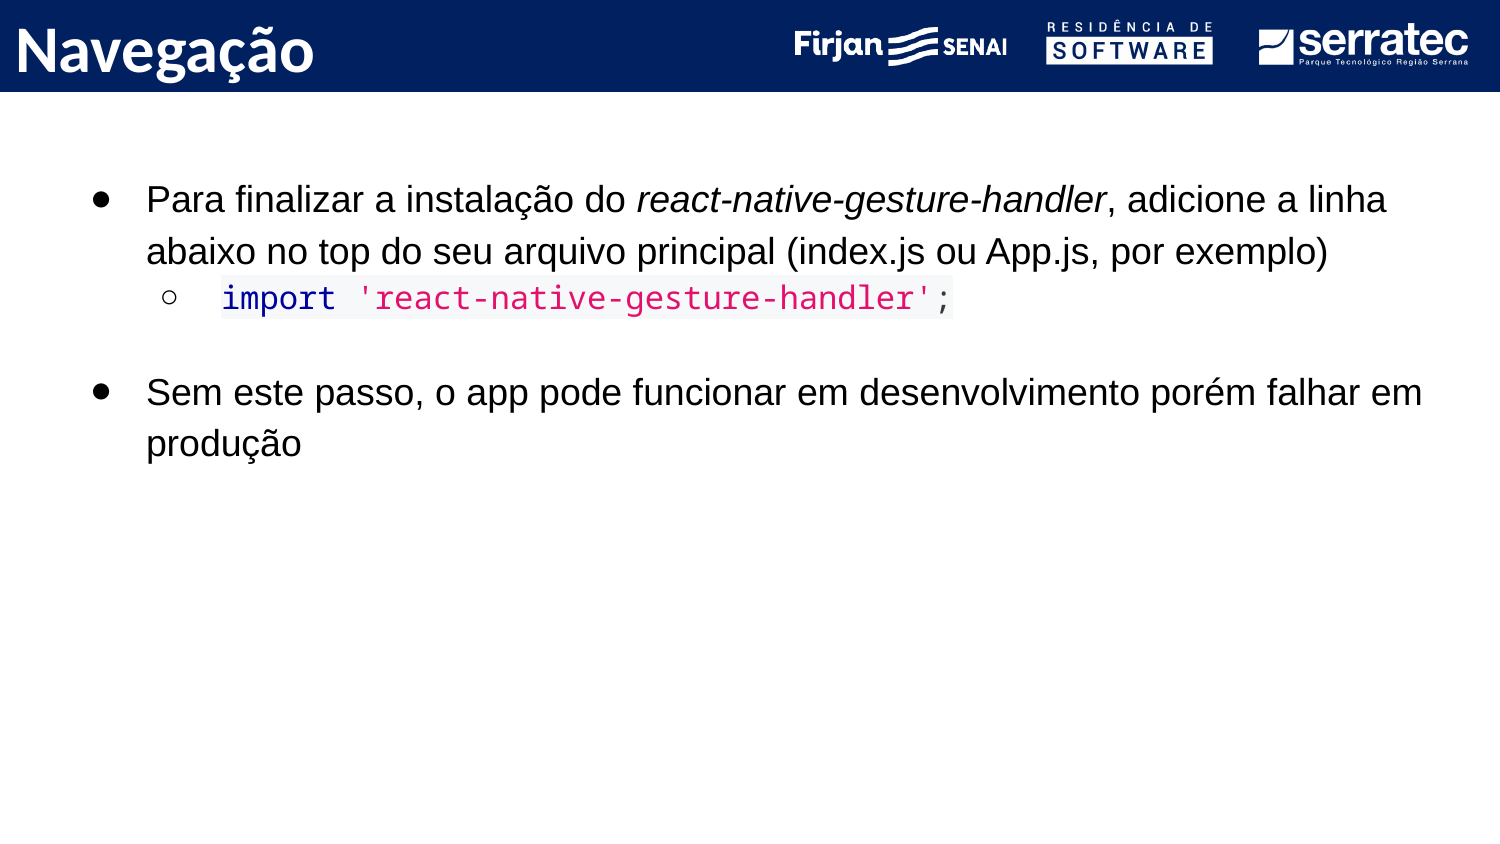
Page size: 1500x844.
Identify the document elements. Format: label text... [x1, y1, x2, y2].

text_box Para finalizar a instalação do react-native-gesture-handler, adicione a linha abaixo no top do seu arquivo principal (index.js ou App.js, por exemplo) import 'react-native-gesture-handler'; Sem este passo, o app pode funcionar em desenvolvimento porém falhar em produção [56, 153, 1479, 729]
picture [1259, 23, 1468, 66]
picture [771, 12, 1239, 80]
title Navegação [0, 0, 790, 72]
